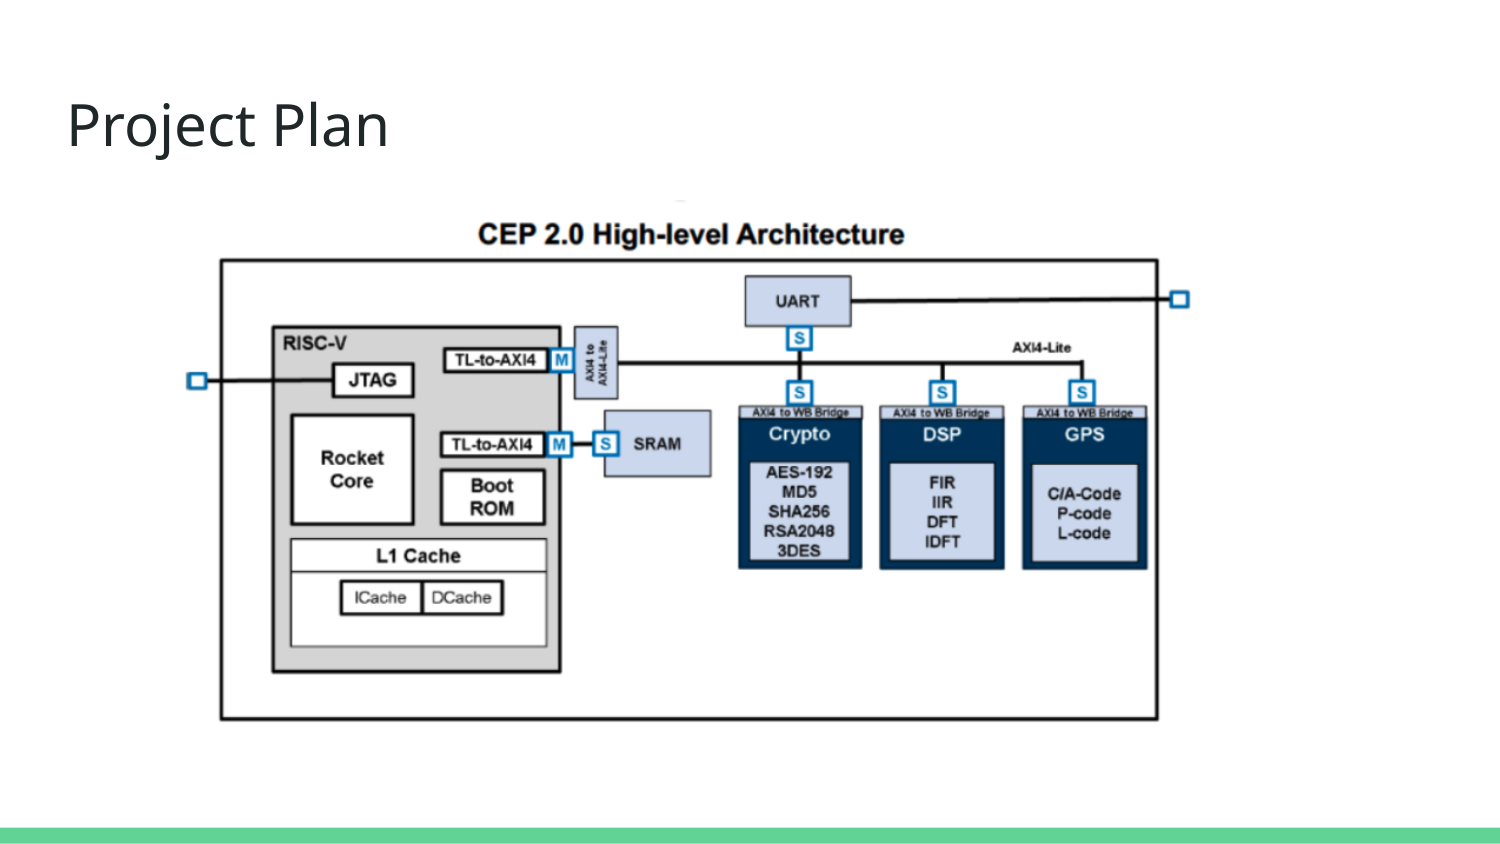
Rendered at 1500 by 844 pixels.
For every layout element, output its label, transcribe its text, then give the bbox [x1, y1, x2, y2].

title Project Plan [51, 72, 1449, 167]
picture [167, 199, 1197, 750]
